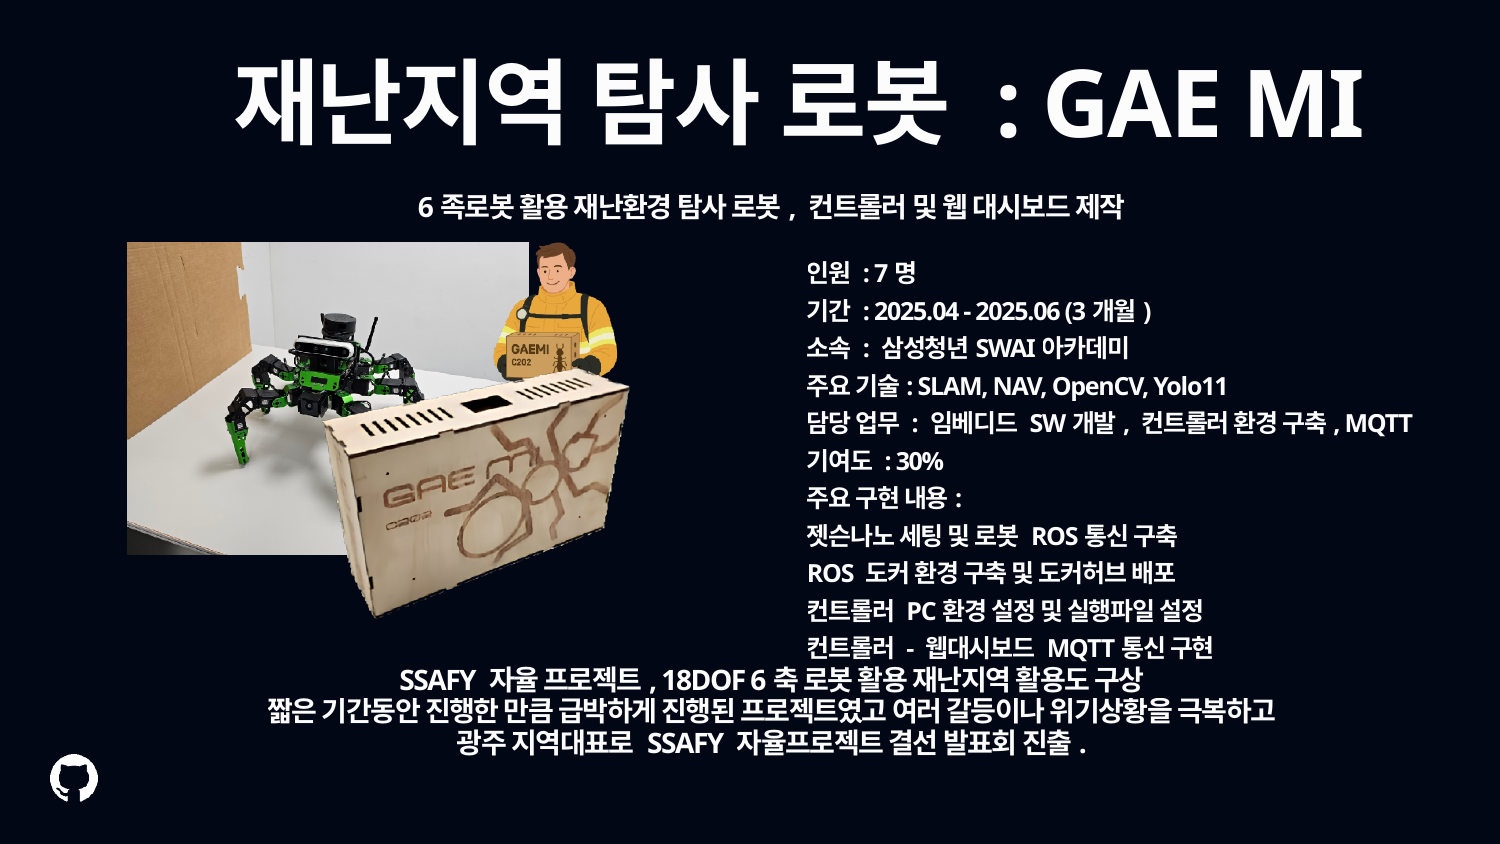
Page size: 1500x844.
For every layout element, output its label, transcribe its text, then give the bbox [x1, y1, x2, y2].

picture [127, 242, 649, 633]
text_box 6족로봇 활용 재난환경 탐사 로봇, 컨트롤러 및 웹 대시보드 제작 [46, 192, 1498, 224]
text_box 인원 : 7명 기간 : 2025.04 - 2025.06 (3개월) 소속 : 삼성청년SWAI아카데미 주요 기술: SLAM, NAV, OpenCV, Yolo11 담당 업무 : 임베디드 SW개발, 컨트롤러 환경 구축, MQTT 기여도 : 30% 주요 구현 내용: 젯슨나노 세팅 및 로봇 ROS통신 구축 ROS 도커 환경 구축 및 도커허브 배포 컨트롤러 PC환경 설정 및 실행파일 설정 컨트롤러 - 웹대시보드 MQTT통신 구현 [792, 249, 1500, 663]
text_box SSAFY 자율 프로젝트, 18DOF 6축 로봇 활용 재난지역 활용도 구상 짧은 기간동안 진행한 만큼 급박하게 진행된 프로젝트였고 여러 갈등이나 위기상황을 극복하고 광주 지역대표로 SSAFY 자율프로젝트 결선 발표회 진출. [46, 664, 1498, 759]
text_box 재난지역 탐사 로봇 : GAE MI [85, 62, 1500, 157]
picture [45, 749, 102, 807]
